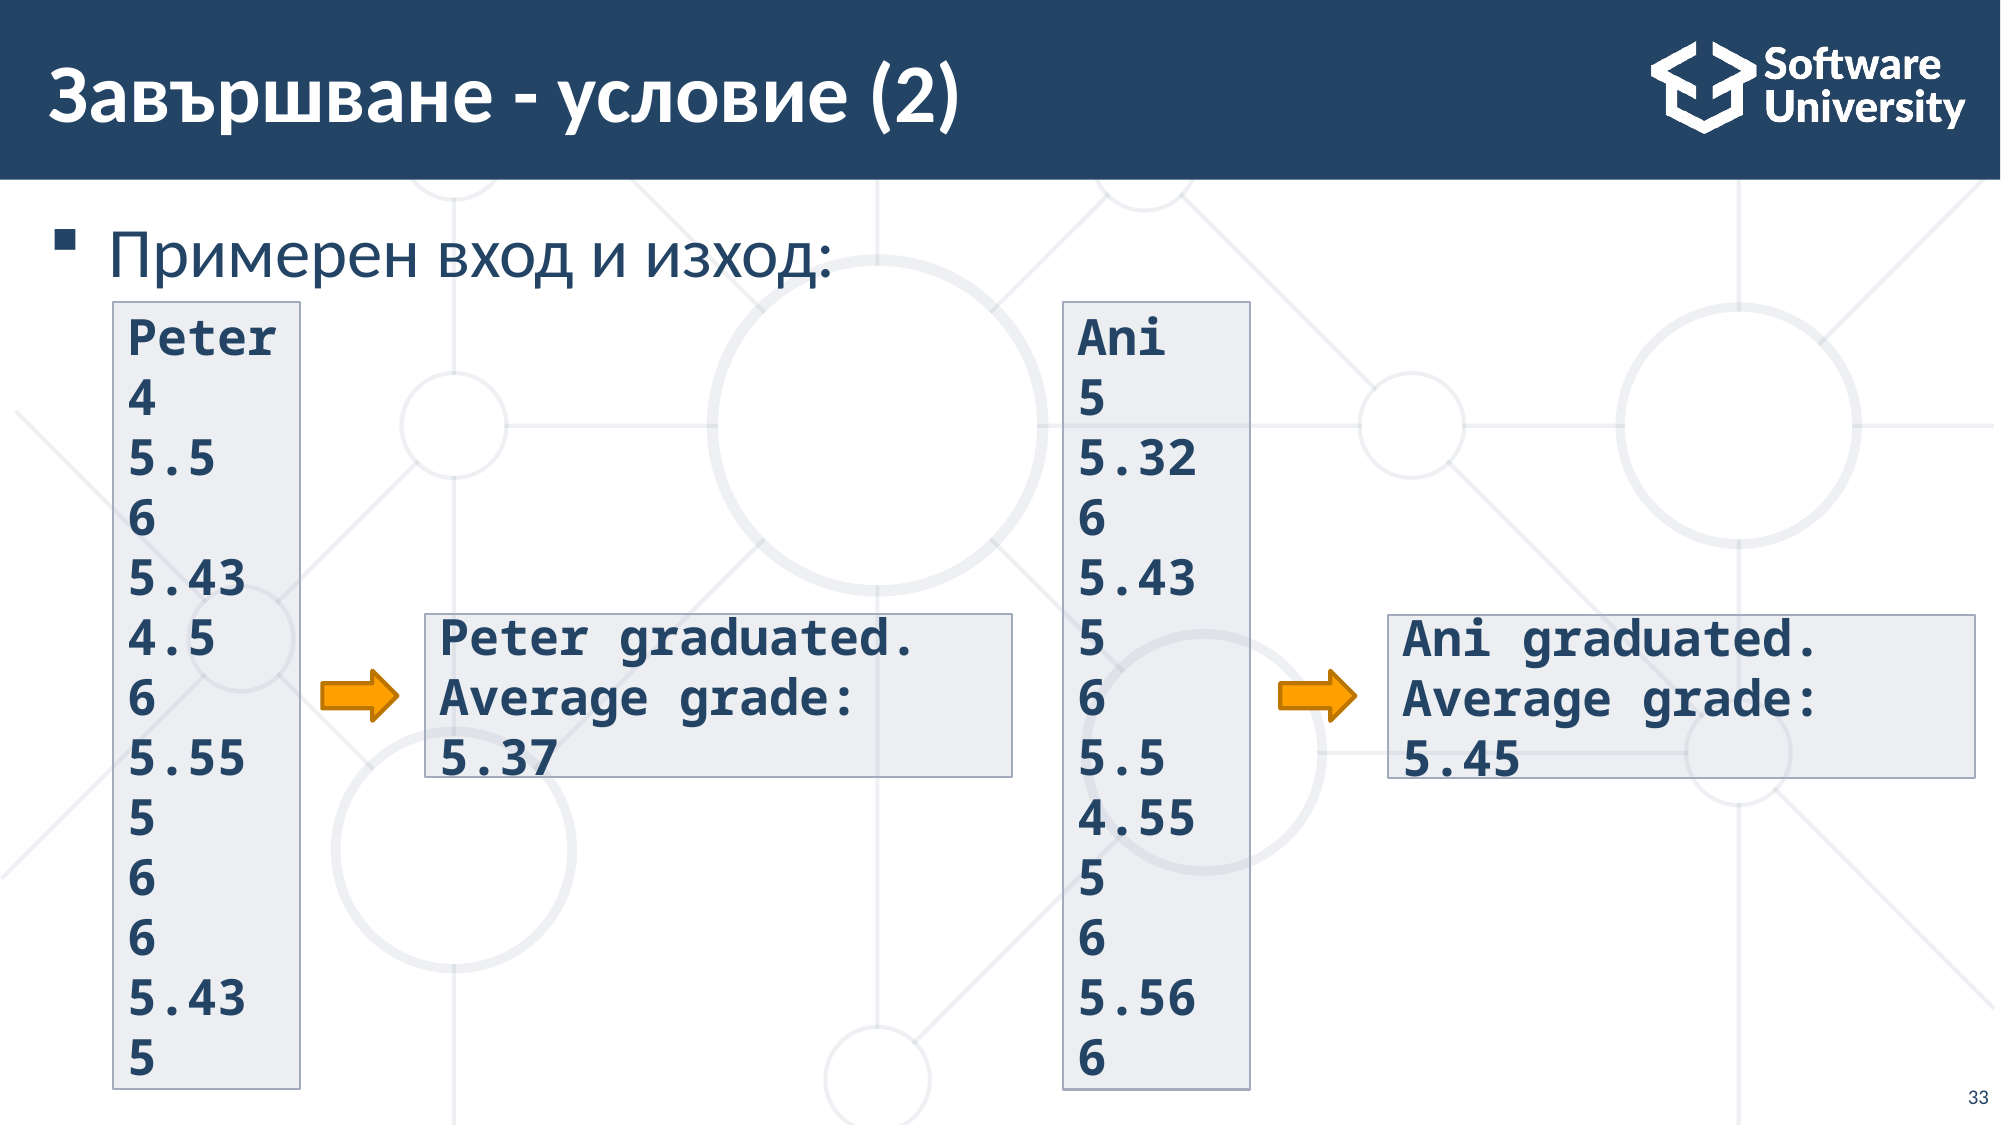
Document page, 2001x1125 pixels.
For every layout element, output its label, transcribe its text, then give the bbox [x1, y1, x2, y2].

title Завършване - условие (2) [31, 16, 1625, 162]
text_box Ani 5 5.32 6 5.43 5 6 5.5 4.55 5 6 5.56 6 [1062, 302, 1251, 1090]
slide_number 33 [1943, 1067, 2000, 1117]
text_box [320, 668, 400, 723]
text_box Peter 4 5.5 6 5.43 4.5 6 5.55 5 6 6 5.43 5 [112, 302, 301, 1090]
text_box Ani graduated. Average grade: 5.45 [1387, 614, 1976, 778]
list Примерен вход и изход: [31, 196, 1970, 1104]
text_box Peter graduated. Average grade: 5.37 [425, 614, 1013, 778]
text_box [1278, 668, 1358, 723]
picture [1651, 41, 1966, 134]
